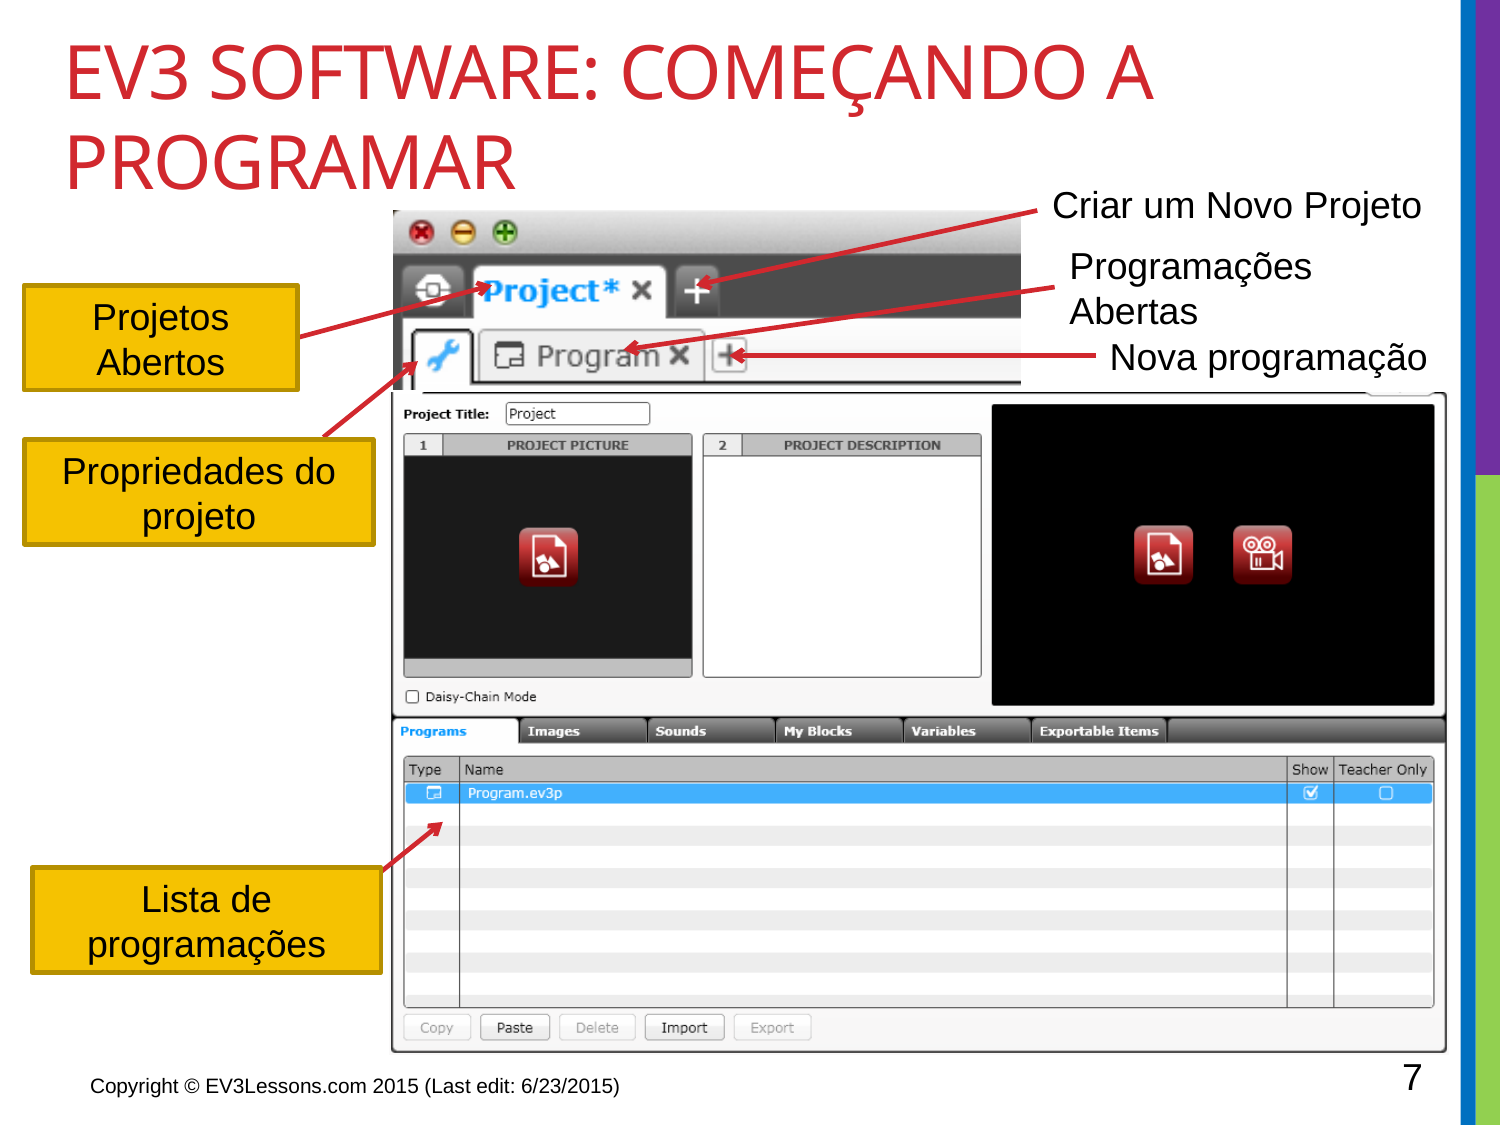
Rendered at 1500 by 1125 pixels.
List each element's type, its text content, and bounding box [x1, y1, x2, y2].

text_box Nova programação [1094, 325, 1486, 385]
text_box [695, 209, 1038, 286]
slide_number 7 [1387, 1045, 1491, 1106]
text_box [296, 284, 493, 339]
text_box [347, 821, 444, 899]
footer Copyright © EV3Lessons.com 2015 (Last edit: 6/23/2015) [75, 1065, 638, 1112]
text_box Programações Abertas [1054, 234, 1429, 340]
text_box Projetos Abertos [22, 283, 300, 392]
picture [393, 209, 1022, 391]
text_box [622, 287, 1056, 351]
text_box Propriedades do projeto [22, 437, 376, 547]
text_box Criar um Novo Projeto [1037, 174, 1451, 234]
text_box Lista de programações [30, 865, 383, 975]
title EV3 Software: Começando a programar [49, 17, 1363, 243]
picture [389, 392, 1450, 1056]
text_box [322, 360, 419, 438]
